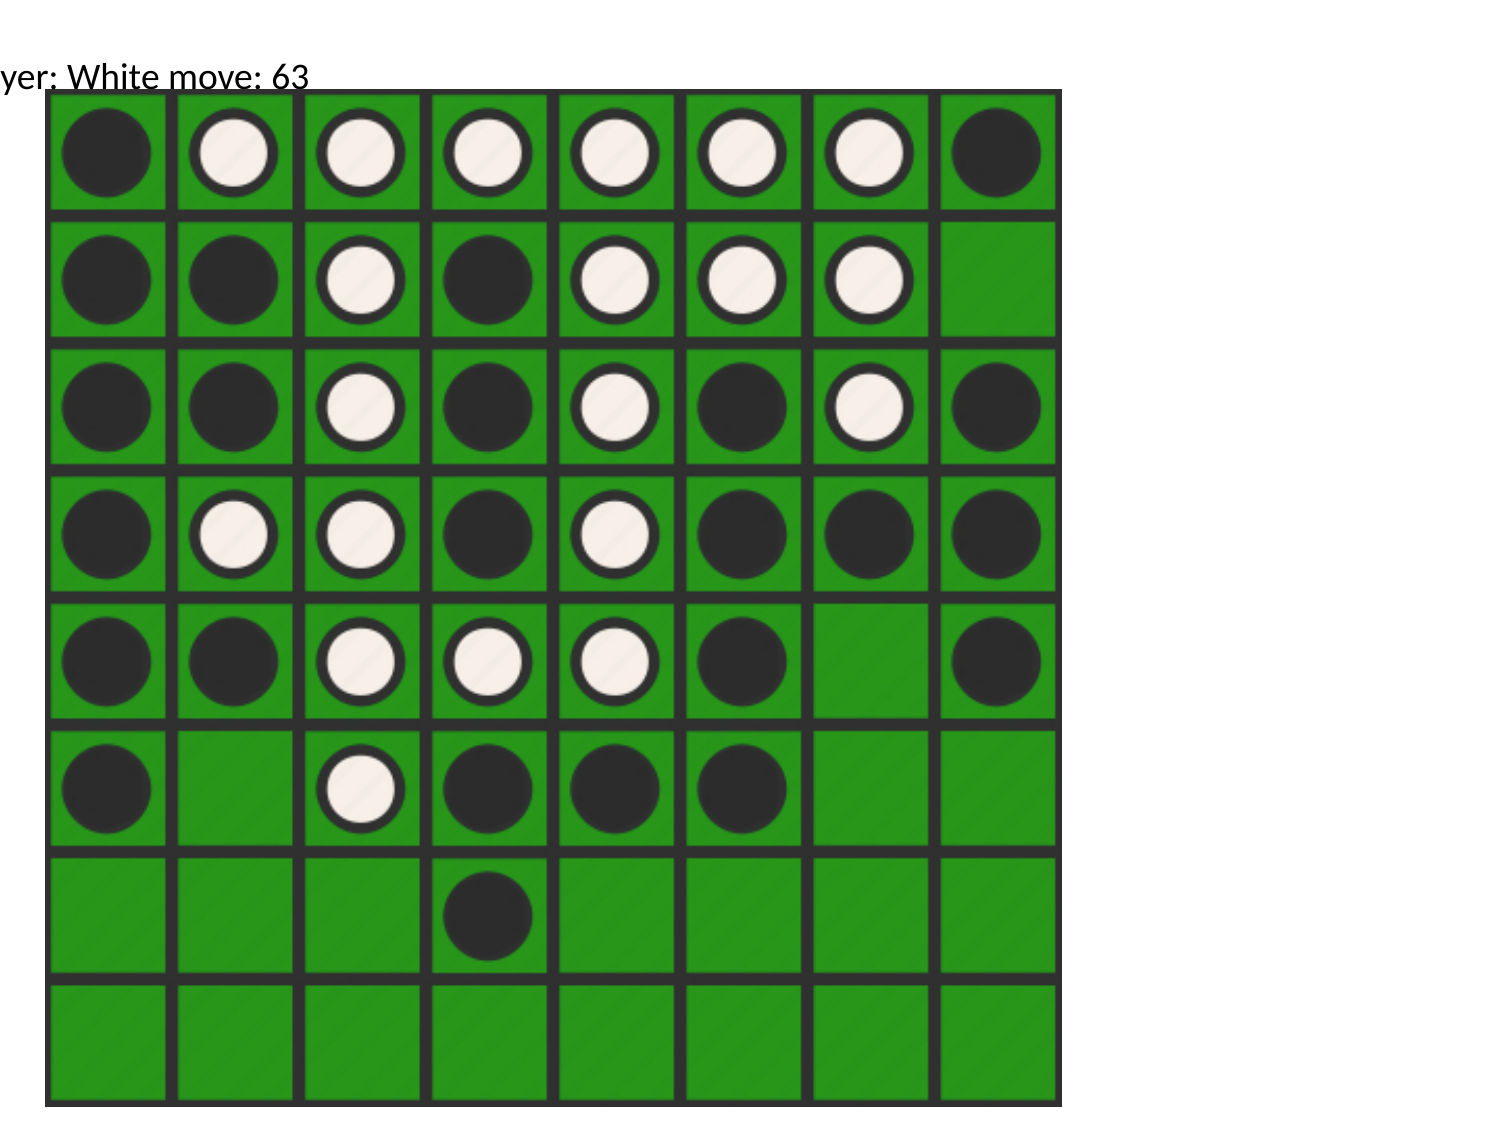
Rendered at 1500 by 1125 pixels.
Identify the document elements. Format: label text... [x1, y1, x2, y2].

picture [44, 89, 1062, 1107]
text_box turn: 40 player: White move: 63 [0, 44, 325, 105]
